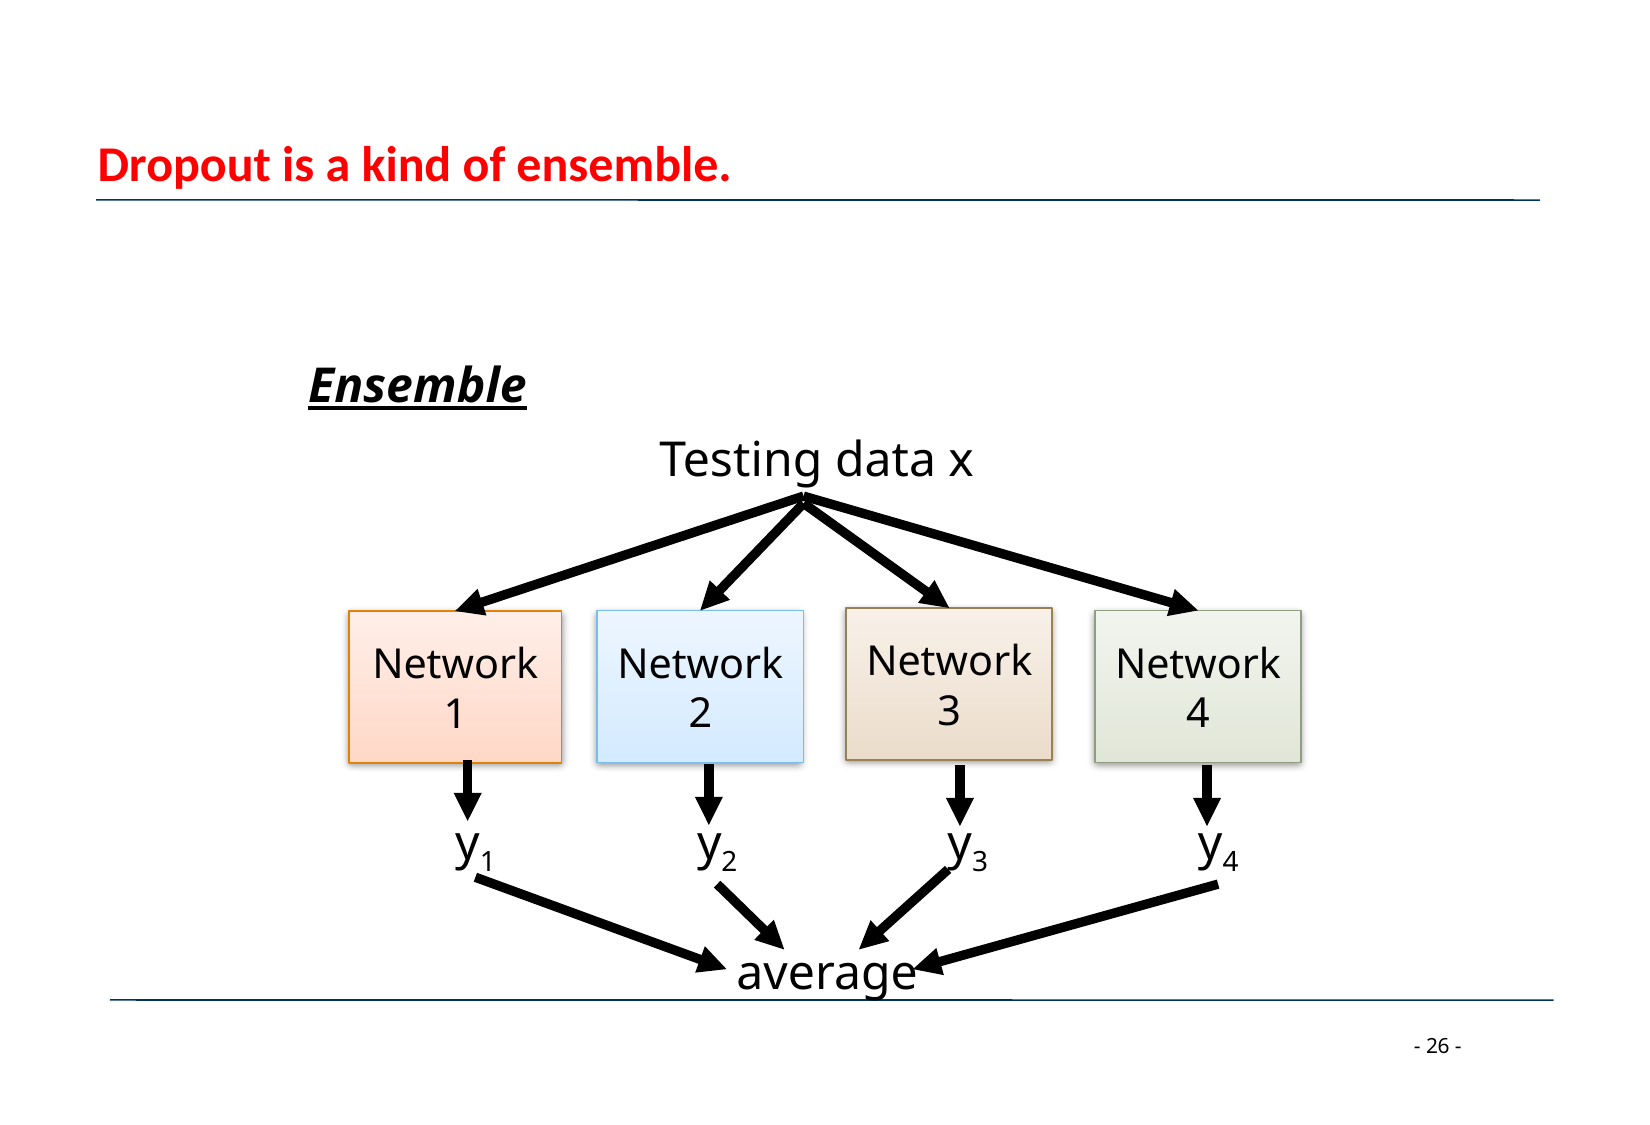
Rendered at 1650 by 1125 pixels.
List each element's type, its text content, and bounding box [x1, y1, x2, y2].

text_box Testing data x [644, 421, 1019, 494]
text_box Network 1 [348, 610, 562, 764]
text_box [803, 495, 1199, 611]
text_box Network 4 [1094, 610, 1302, 763]
text_box y2 [666, 803, 769, 875]
text_box Network 2 [596, 620, 804, 763]
text_box average [660, 933, 994, 1007]
text_box Ensemble [293, 346, 594, 420]
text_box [455, 495, 802, 612]
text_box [912, 876, 1219, 970]
text_box Network 3 [845, 618, 1053, 761]
text_box y4 [1166, 803, 1270, 885]
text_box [700, 503, 798, 611]
title Dropout is a kind of ensemble. [82, 124, 1238, 198]
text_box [858, 869, 949, 950]
text_box y1 [424, 803, 527, 885]
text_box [475, 877, 727, 970]
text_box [716, 876, 785, 950]
text_box y3 [916, 803, 1019, 875]
